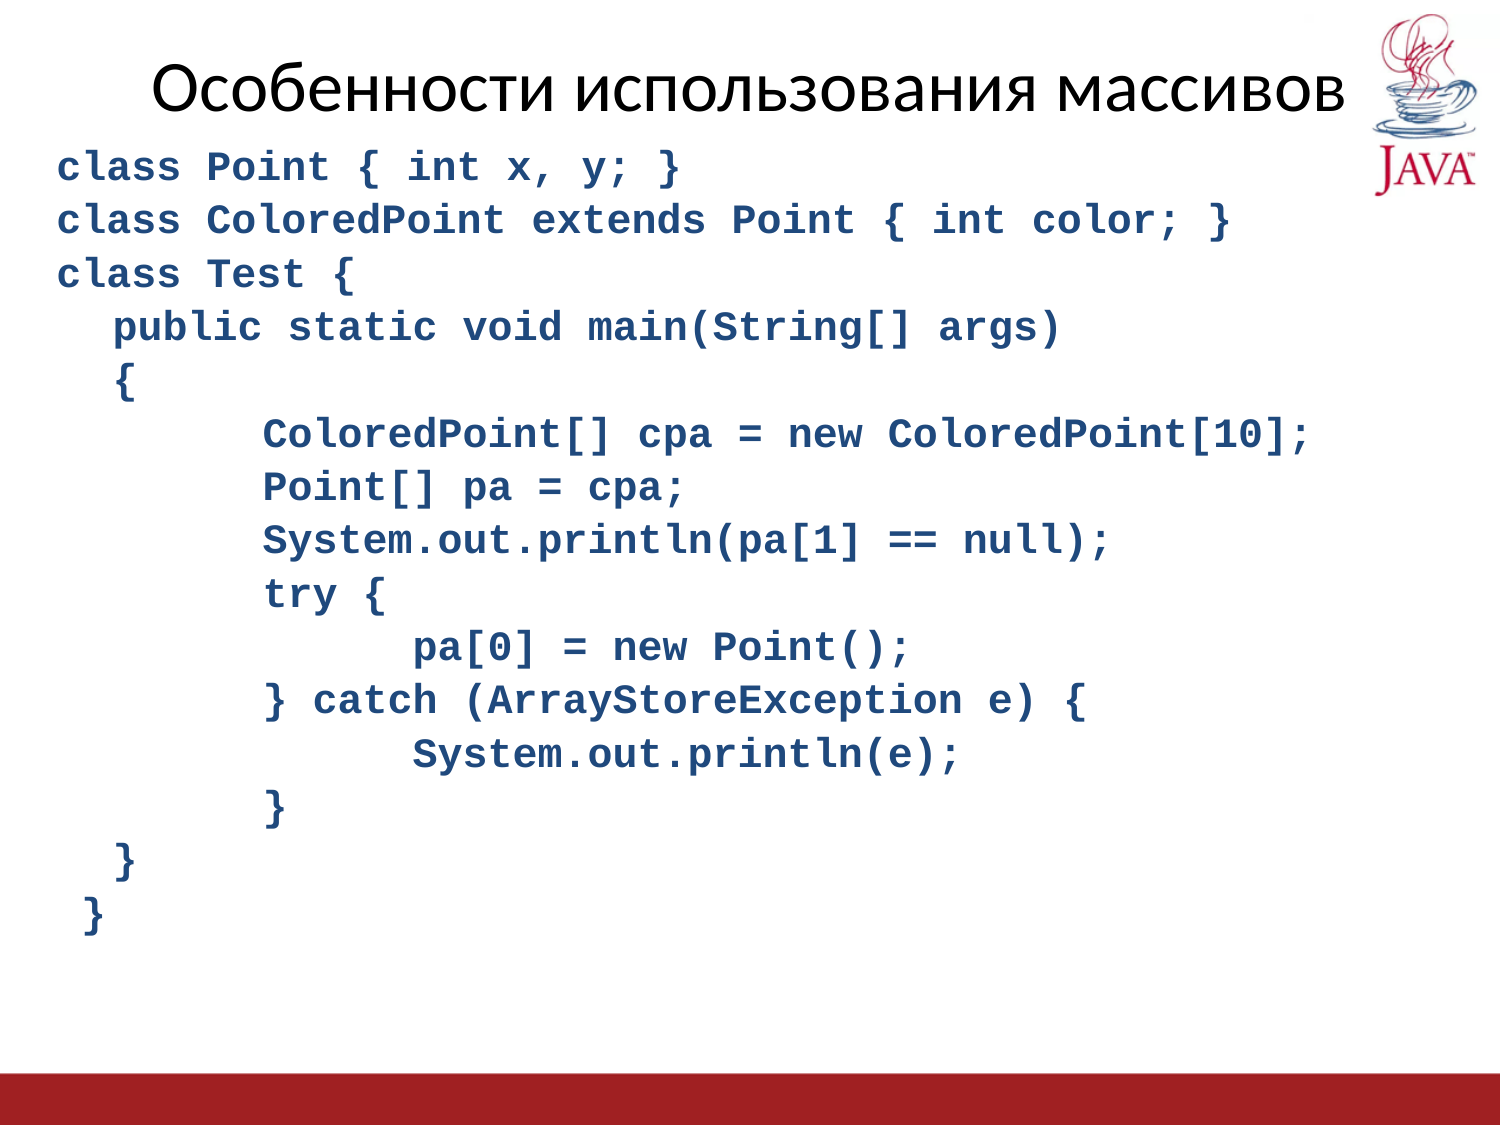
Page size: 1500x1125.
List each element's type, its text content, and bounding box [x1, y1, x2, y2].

list class Point { int x, y; } class ColoredPoint extends Point { int color; } class Test { public static void main(String[] args) { ColoredPoint[] cpa = new ColoredPoint[10]; Point[] pa = cpa; System.out.println(pa[1] == null); try { pa[0] = new Point(); } catch (ArrayStoreException e) { System.out.println(e); } } } [41, 137, 1459, 1035]
picture [0, 0, 1500, 1125]
title Особенности использования массивов [41, 31, 1459, 135]
